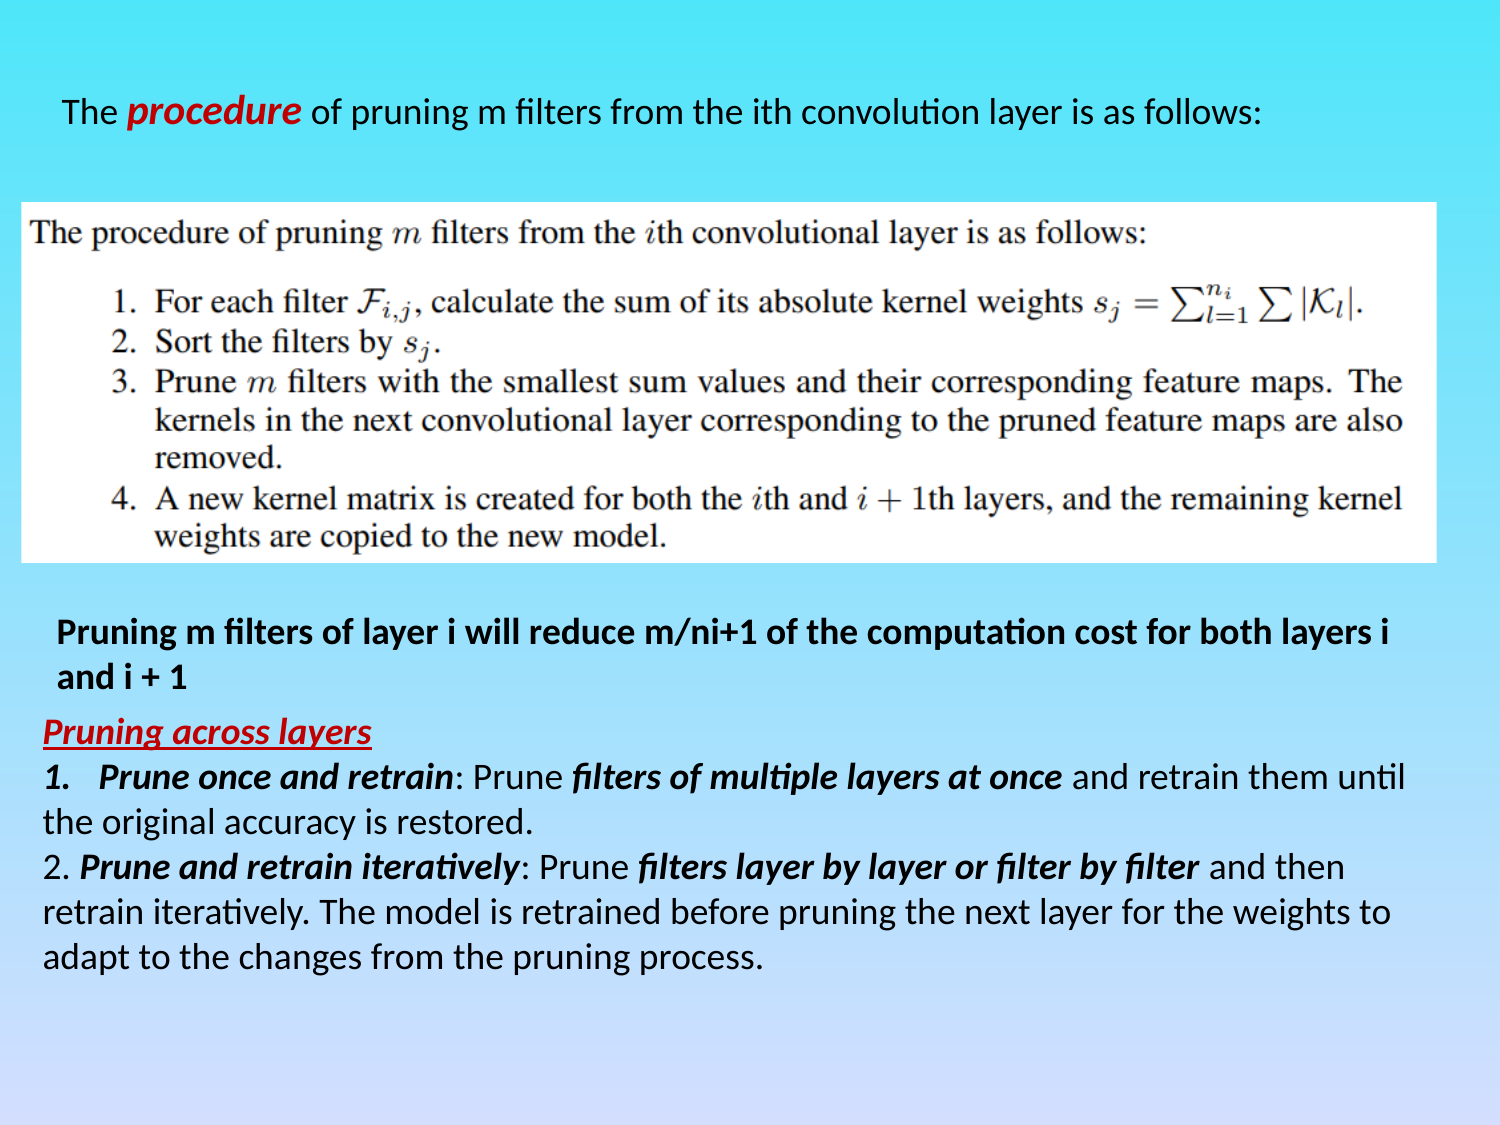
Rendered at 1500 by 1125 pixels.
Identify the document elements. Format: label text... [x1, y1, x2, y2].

text_box Pruning across layers Prune once and retrain: Prune filters of multiple layers at once and retrain them until the original accuracy is restored. 2. Prune and retrain iteratively: Prune filters layer by layer or filter by filter and then retrain iteratively. The model is retrained before pruning the next layer for the weights to adapt to the changes from the pruning process. [27, 699, 1473, 985]
picture [20, 202, 1437, 563]
text_box Pruning m filters of layer i will reduce m/ni+1 of the computation cost for both layers i and i + 1 [41, 599, 1416, 750]
text_box The procedure of pruning m filters from the ith convolution layer is as follows: [46, 75, 1279, 185]
